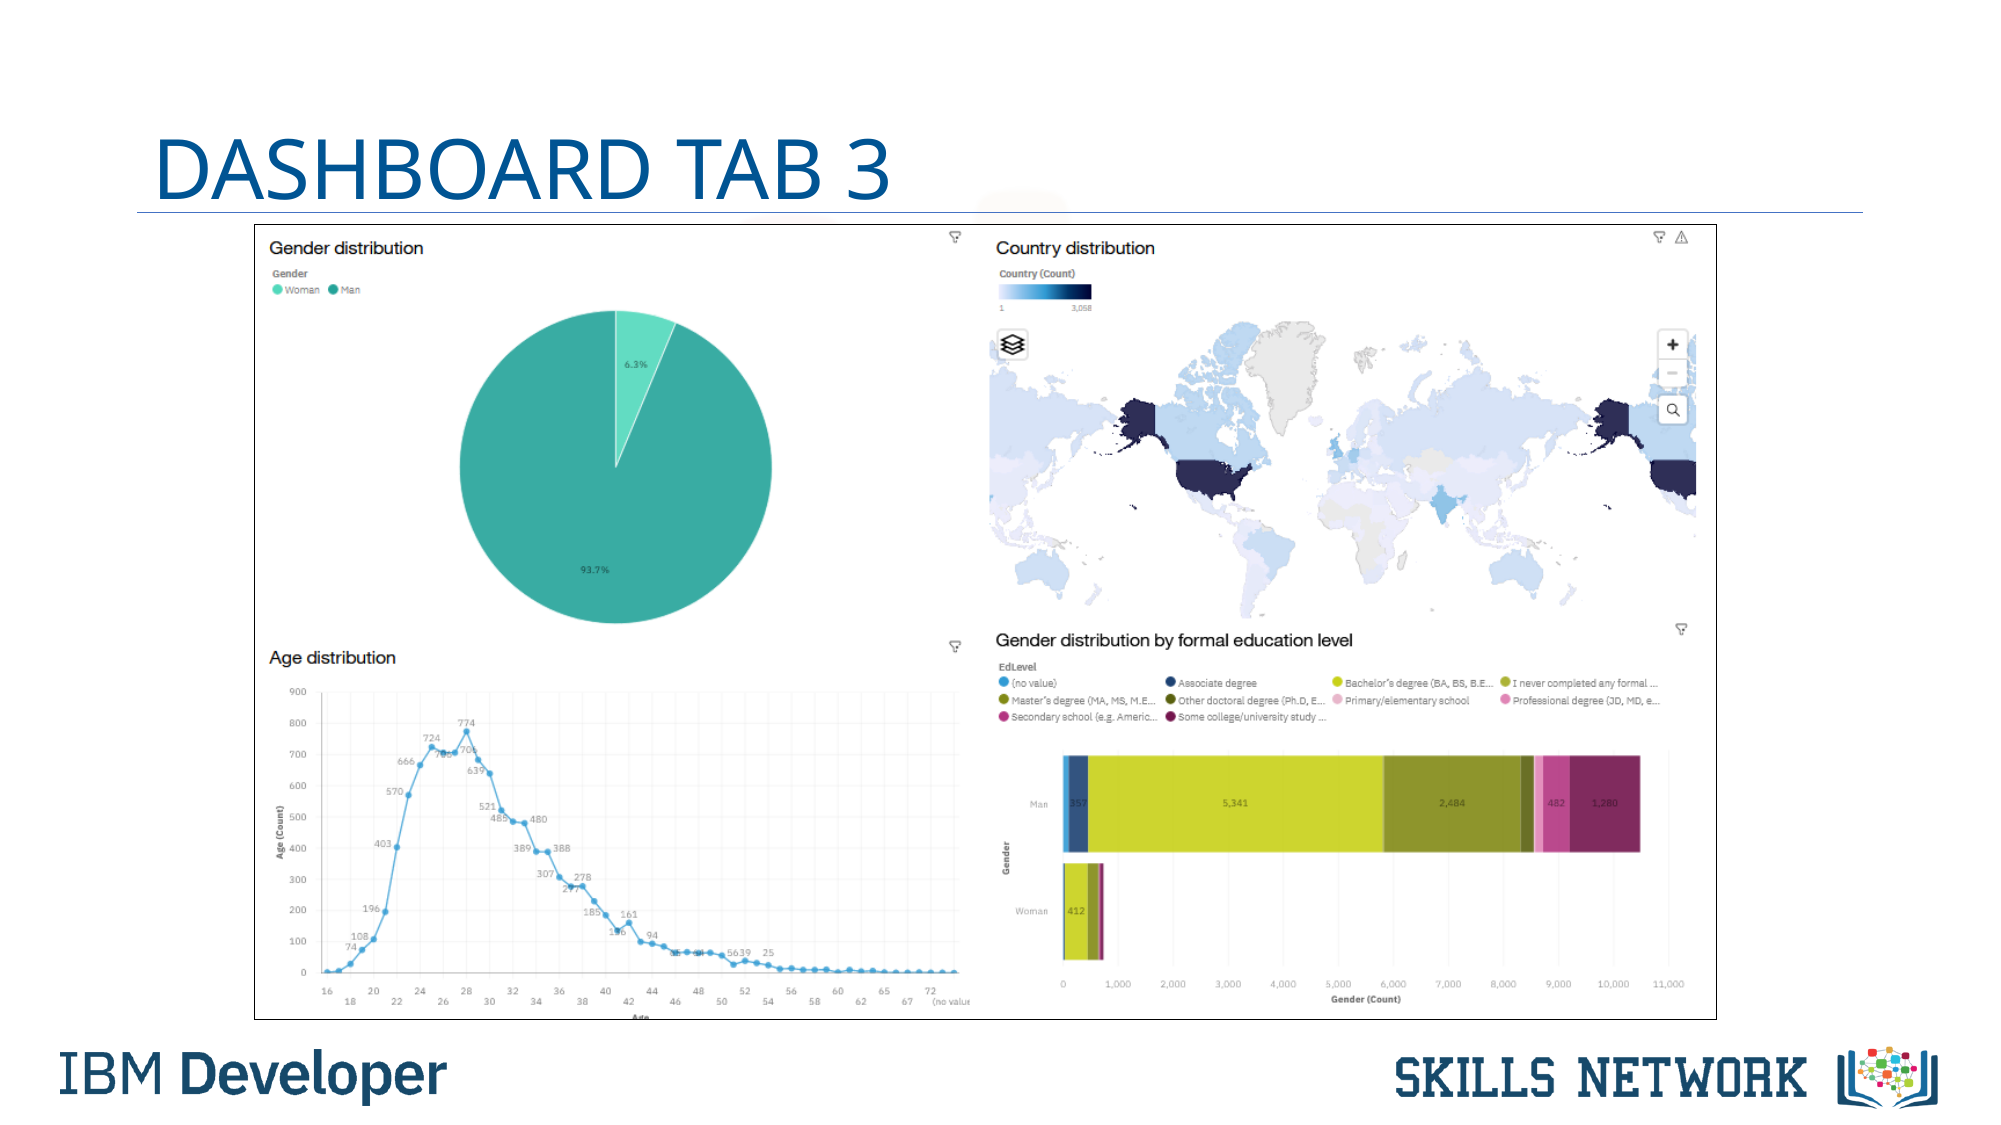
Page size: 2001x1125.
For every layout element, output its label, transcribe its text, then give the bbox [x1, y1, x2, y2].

title DASHBOARD TAB 3 [137, 59, 1863, 278]
picture [1390, 1045, 1945, 1111]
picture [254, 224, 1718, 1020]
picture [55, 1045, 459, 1108]
